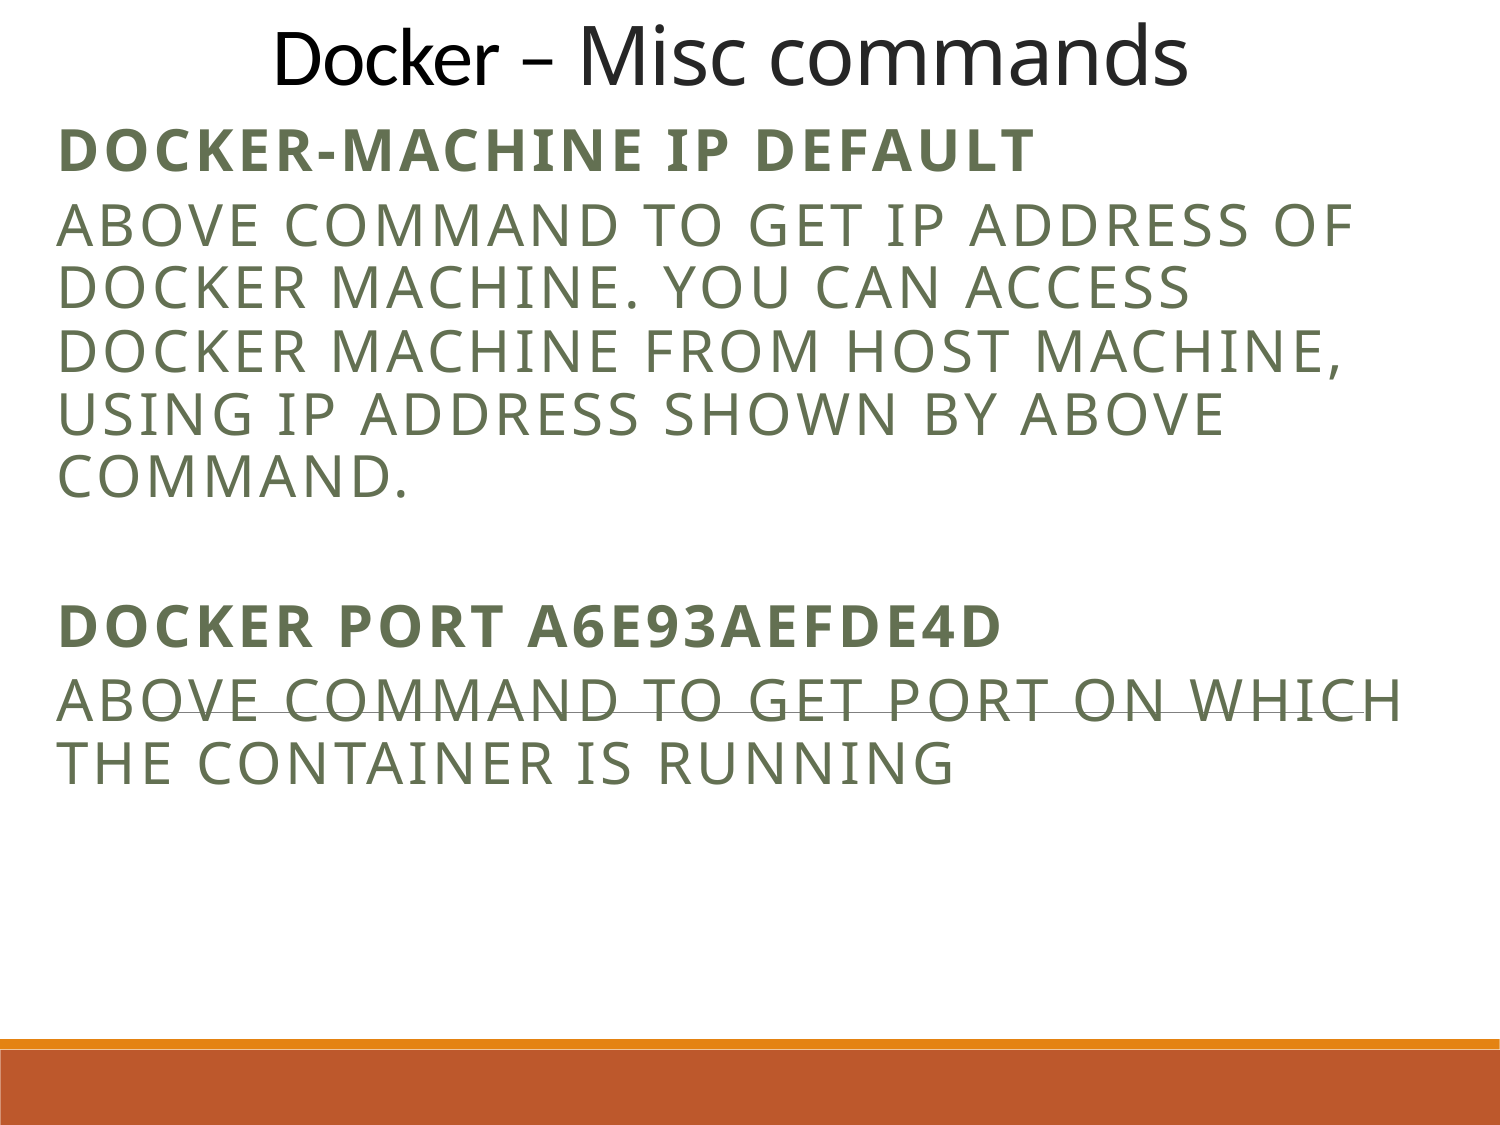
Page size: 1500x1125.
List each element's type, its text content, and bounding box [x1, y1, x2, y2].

subtitle docker-machine ip default Above command to get IP address of docker machine. you can access Docker machine from Host machine, using IP address shown by above command. docker port a6e93aefde4d Above command to get port on which the container is running [41, 113, 1436, 1047]
title Docker – Misc commands [29, 19, 1436, 103]
